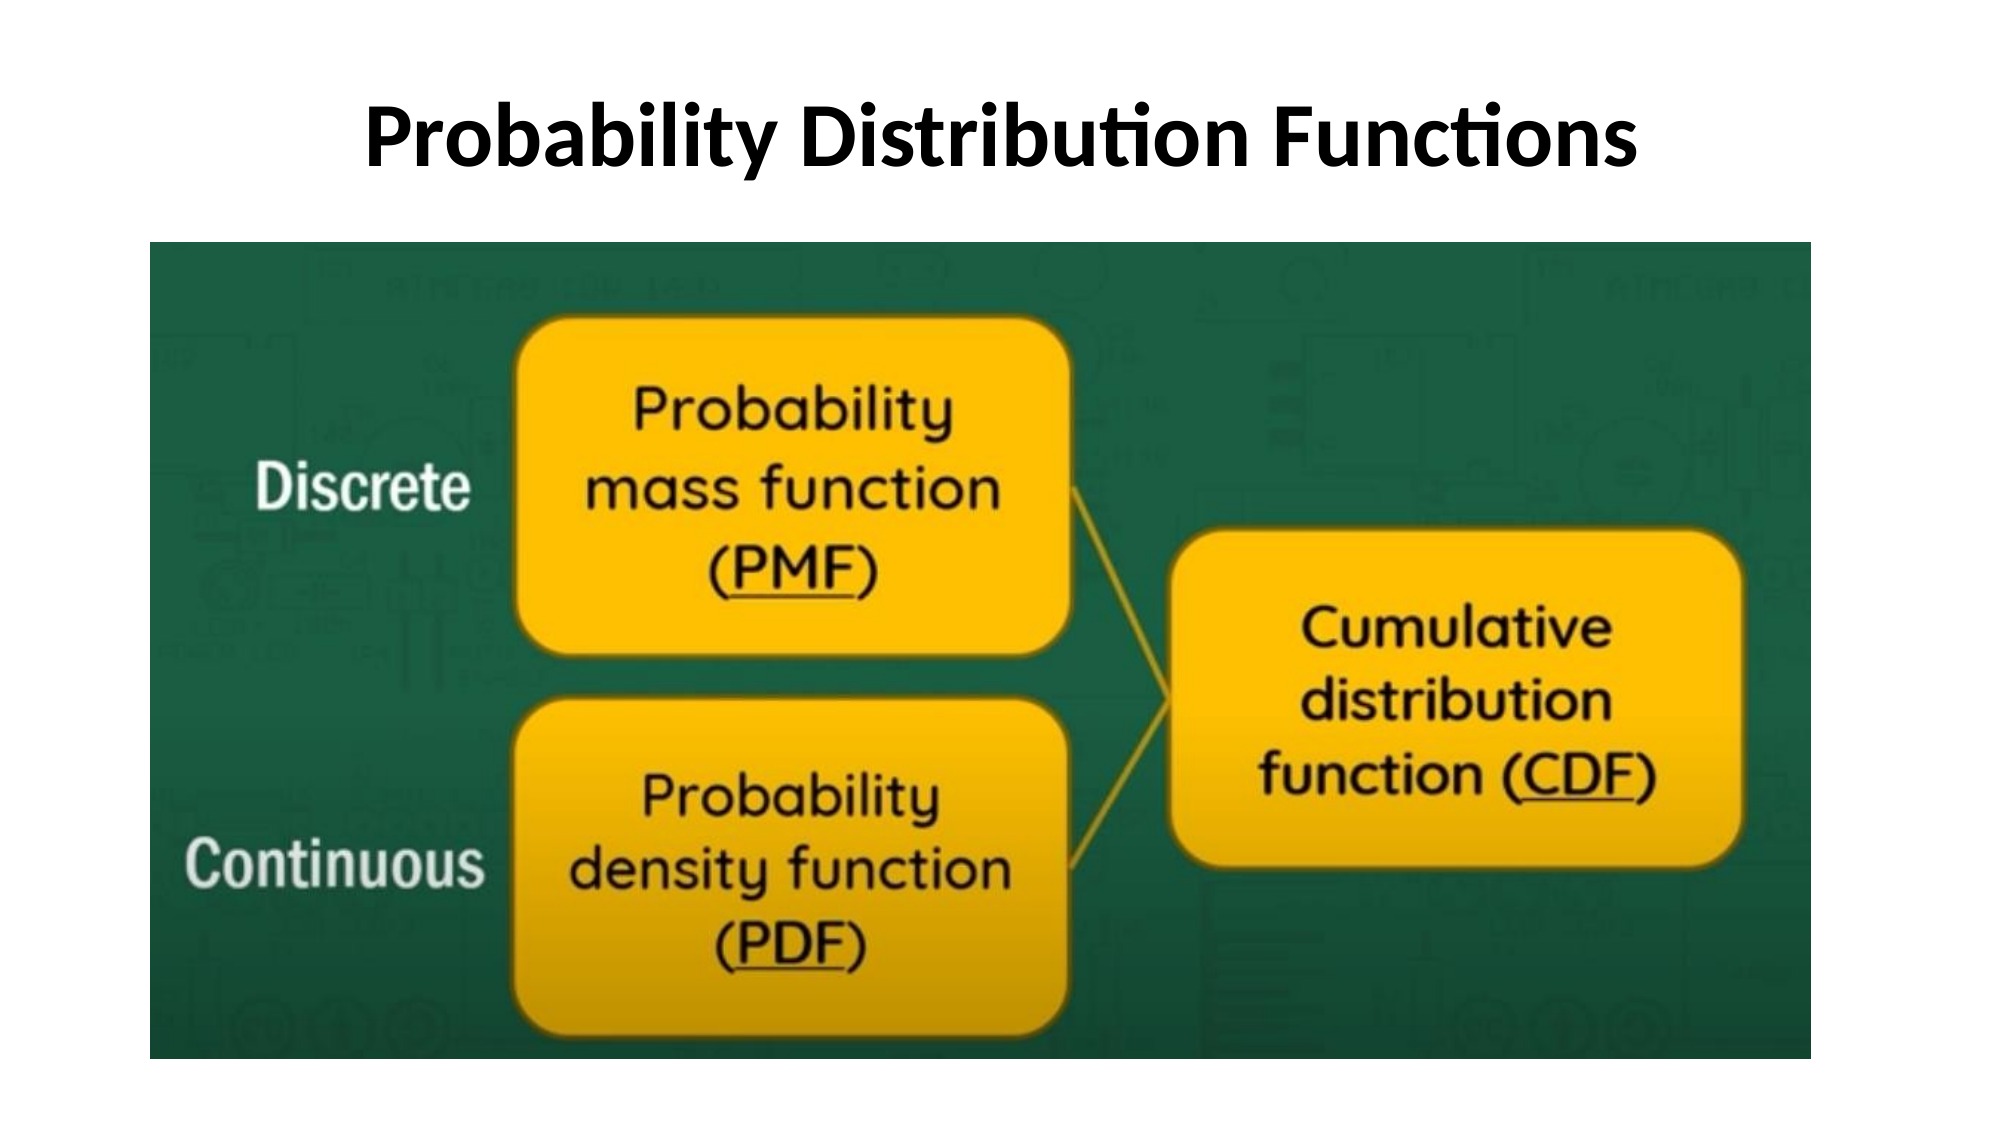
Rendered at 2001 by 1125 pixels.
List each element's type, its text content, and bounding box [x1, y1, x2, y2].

picture [149, 242, 1811, 1059]
title Probability Distribution Functions [362, 33, 1939, 224]
